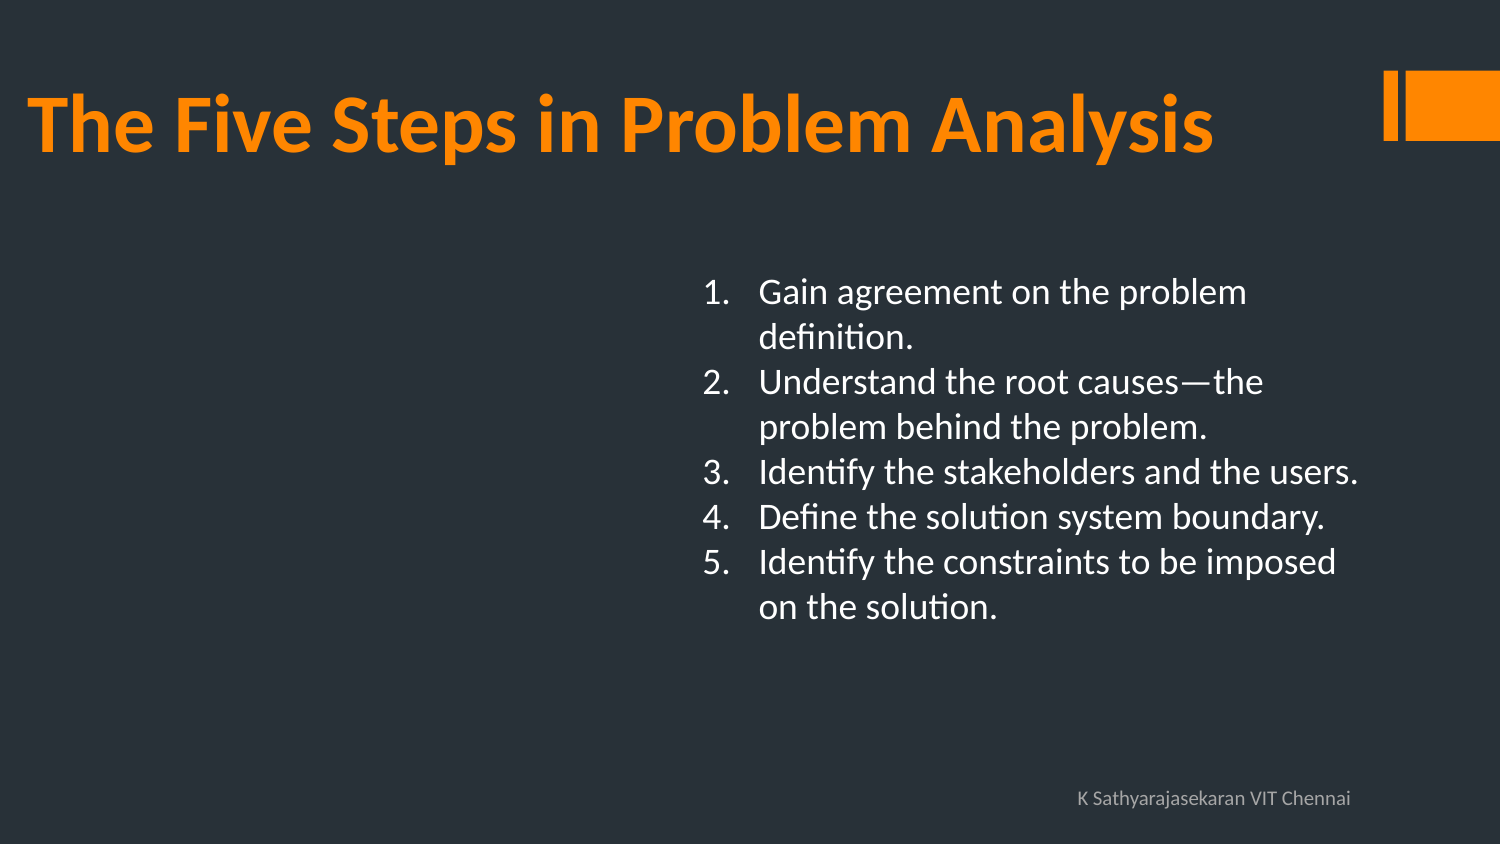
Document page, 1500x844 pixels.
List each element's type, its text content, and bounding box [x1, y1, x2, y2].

title The Five Steps in Problem Analysis [12, 34, 1388, 177]
footer K Sathyarajasekaran VIT Chennai [1062, 784, 1431, 822]
text_box Gain agreement on the problem definition. Understand the root causes—the problem behind the problem. Identify the stakeholders and the users. Define the solution system boundary. Identify the constraints to be imposed on the solution. [687, 259, 1375, 680]
